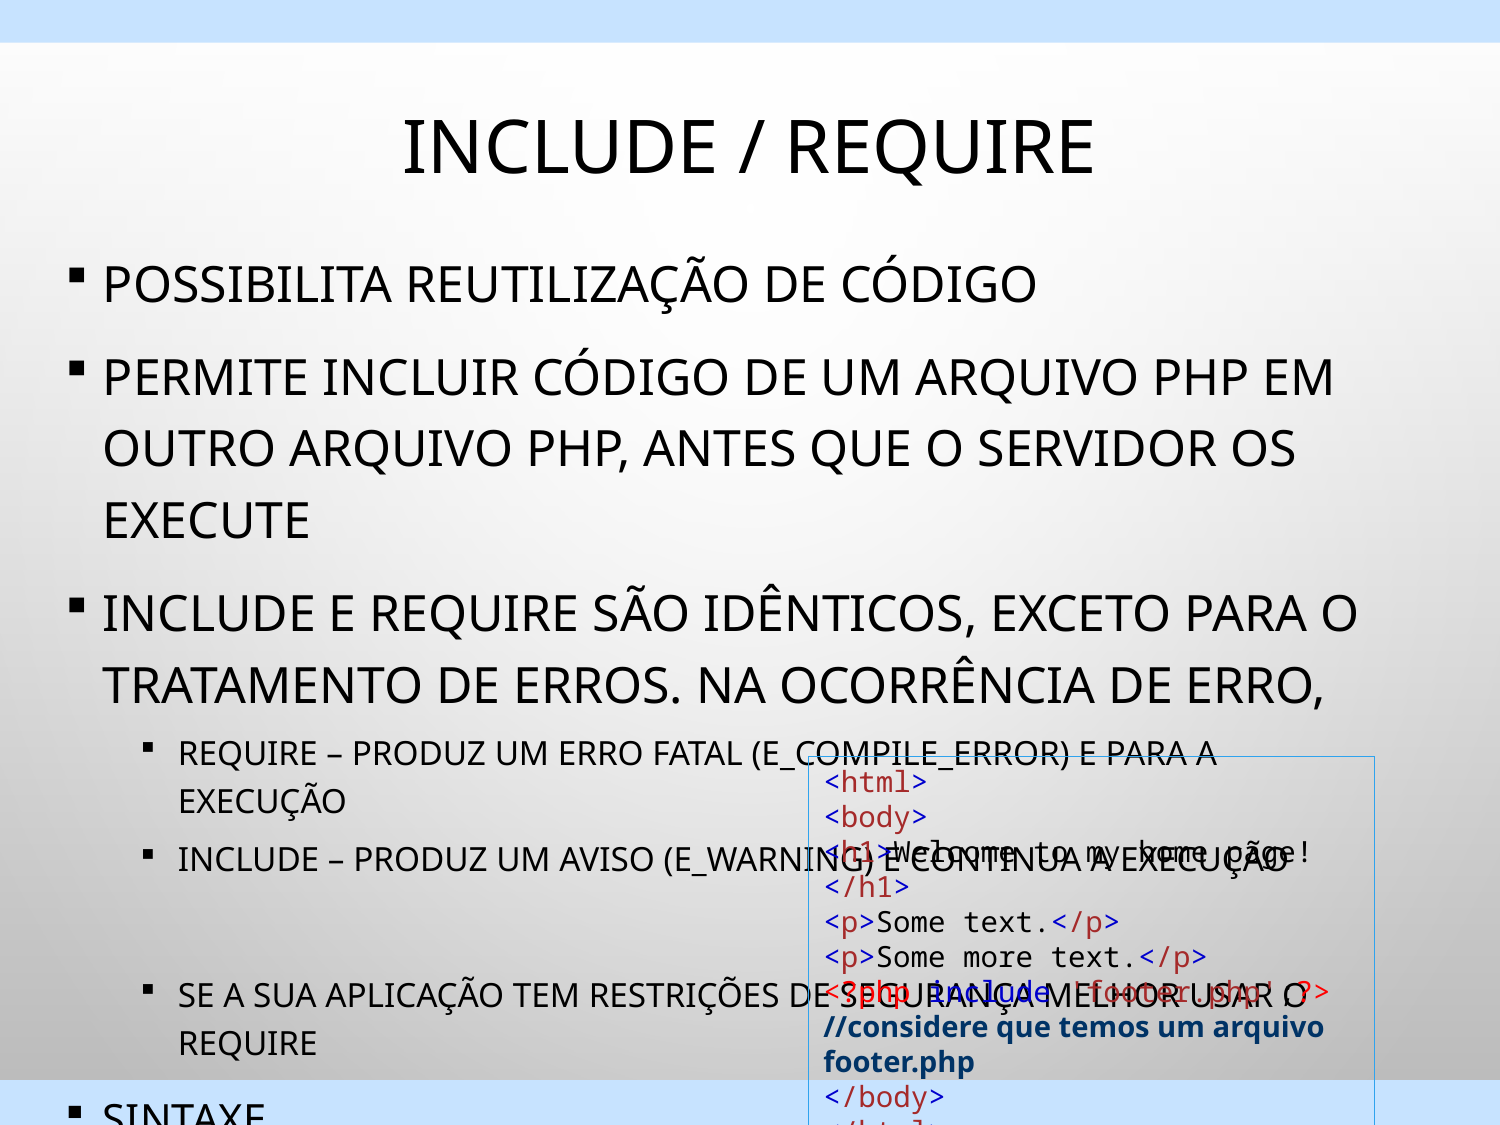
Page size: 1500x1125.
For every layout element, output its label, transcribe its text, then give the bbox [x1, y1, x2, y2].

text_box <html> <body> <h1>Welcome to my home page!</h1> <p>Some text.</p> <p>Some more text.</p> <?php include 'footer.php';?> //considere que temos um arquivo footer.php </body> </html> [808, 756, 1375, 1125]
picture [0, 43, 1500, 1080]
list Possibilita reutilização de código Permite incluir código de um arquivo Php em outro arquivo PhP, antes que o servidor os execute Include e Require são idênticos, exceto para o tratamento de erros. Na ocorrência de erro, Require – produz um erro fatal (E_COMPILE_ERROR) e para a execução Include – produz um aviso (E_WARNING) e continua a execução Se a sua aplicação tem restrições de segurança melhor usar o Require Sintaxe include 'filename'; ou require 'filename'; [50, 232, 1401, 1041]
title Include / Require [112, 101, 1388, 198]
